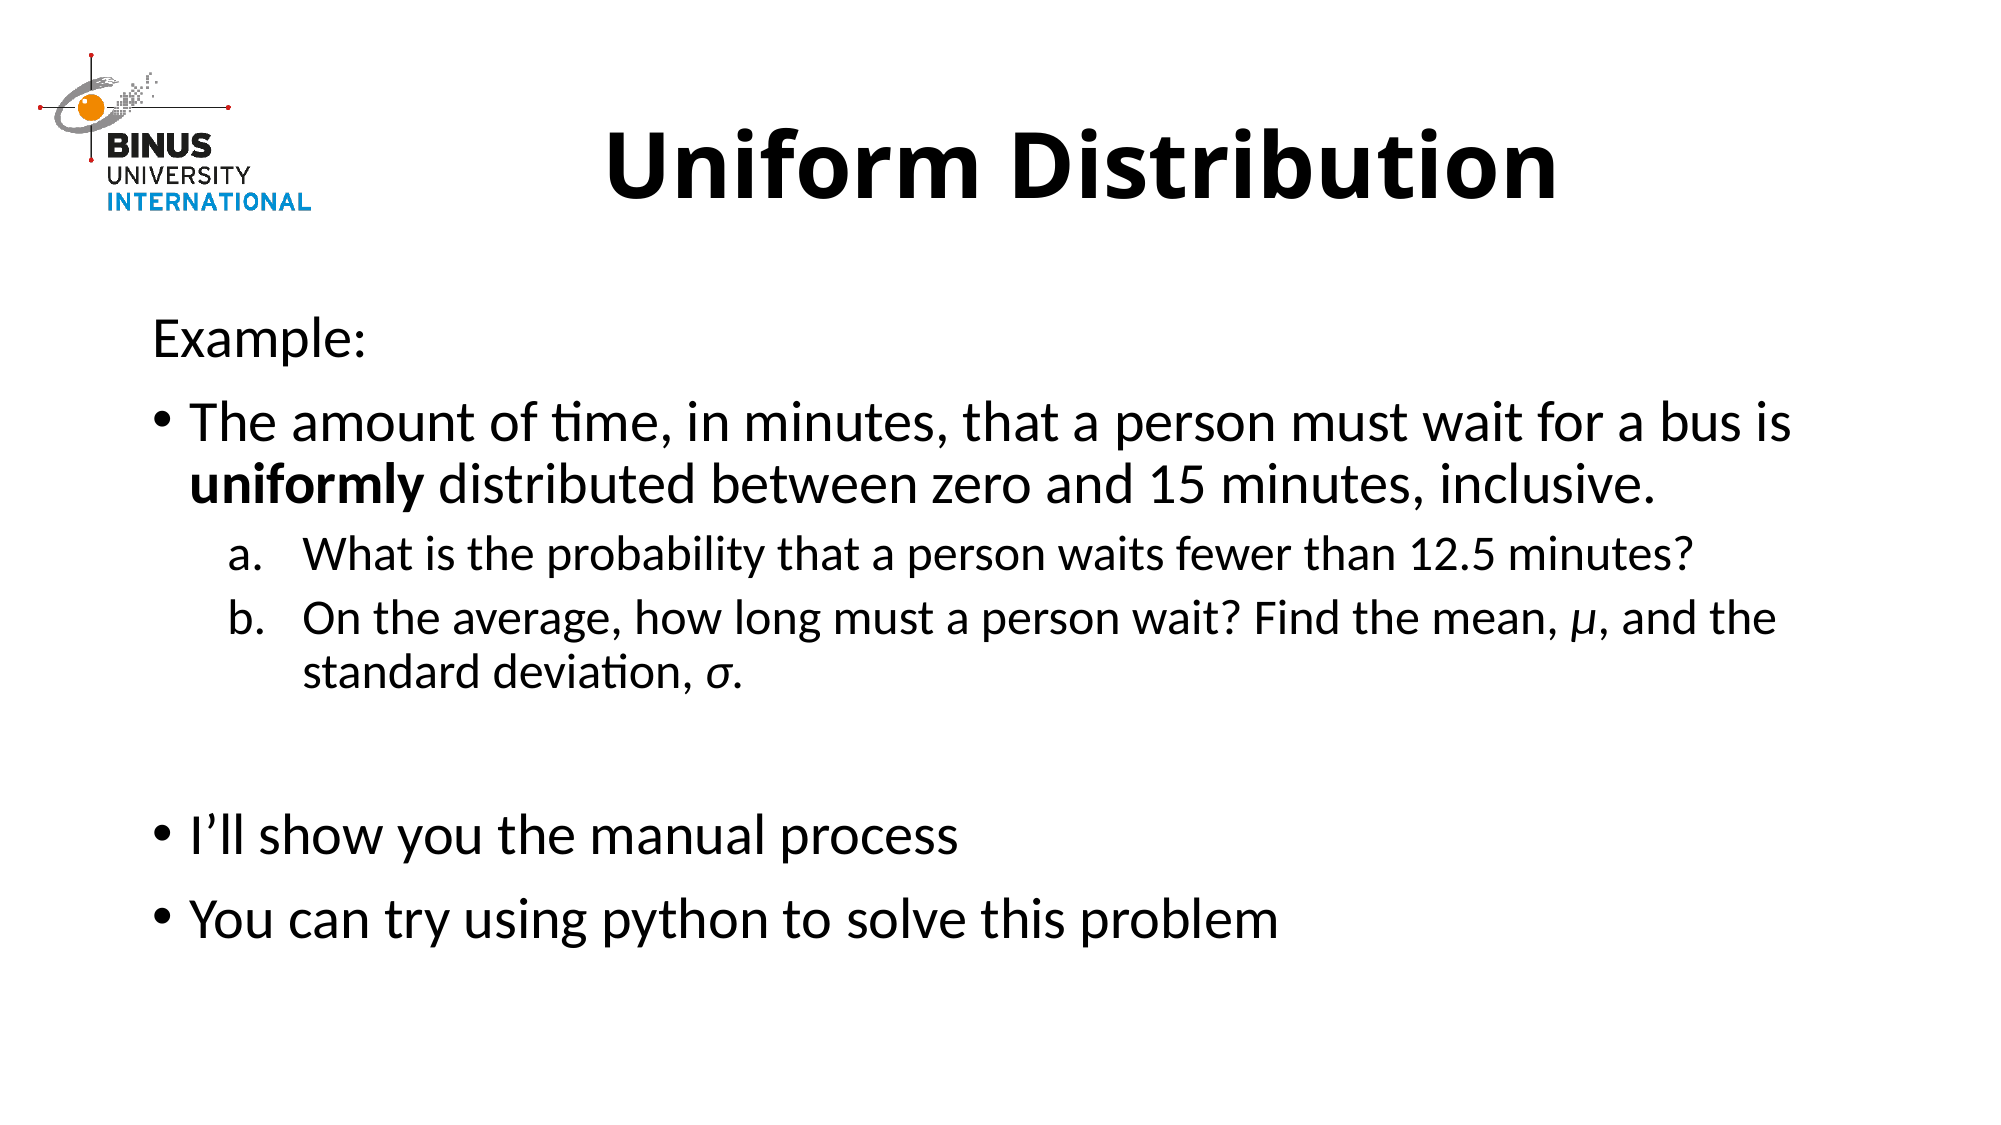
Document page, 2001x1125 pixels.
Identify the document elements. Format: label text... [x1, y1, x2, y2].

list Example: The amount of time, in minutes, that a person must wait for a bus is uniformly distributed between zero and 15 minutes, inclusive. What is the probability that a person waits fewer than 12.5 minutes? On the average, how long must a person wait? Find the mean, μ, and the standard deviation, σ. I’ll show you the manual process You can try using python to solve this problem [137, 299, 1863, 1014]
picture [0, 0, 348, 269]
title Uniform Distribution [301, 59, 1863, 278]
